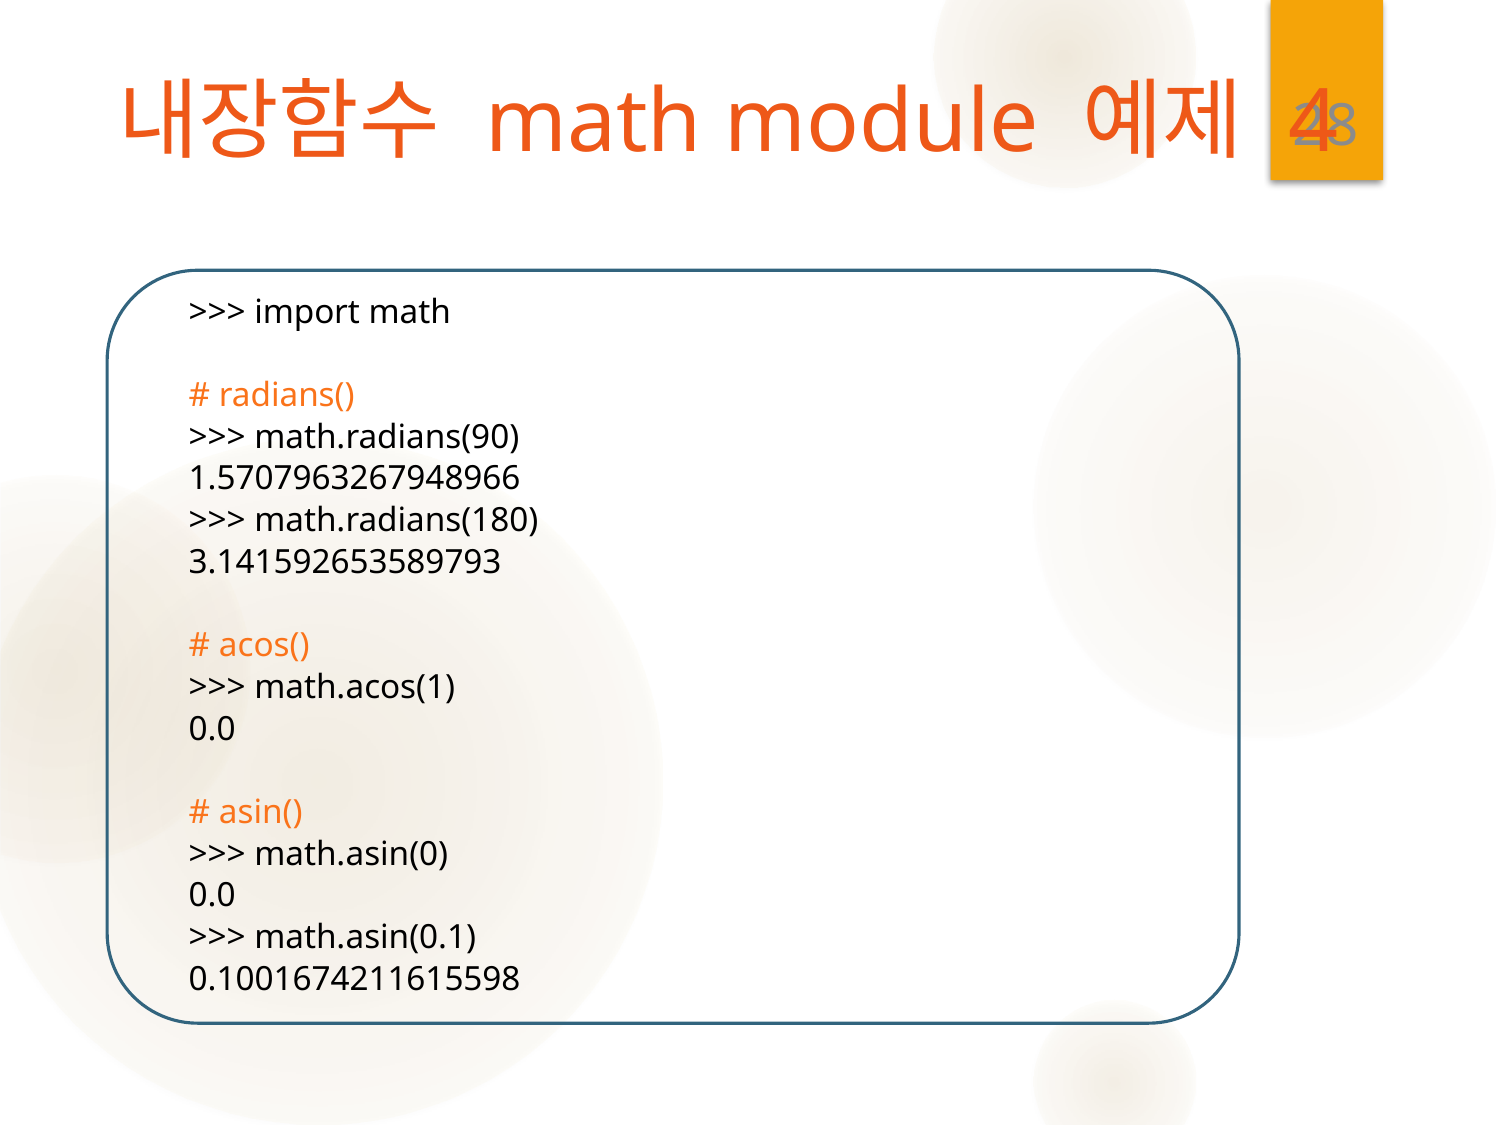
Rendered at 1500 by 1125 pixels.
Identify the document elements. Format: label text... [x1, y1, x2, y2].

text_box >>> import math # radians() >>> math.radians(90) 1.5707963267948966 >>> math.radians(180) 3.141592653589793 # acos() >>> math.acos(1) 0.0 # asin() >>> math.asin(0) 0.0 >>> math.asin(0.1) 0.1001674211615598 [173, 280, 1173, 1046]
title 내장함수 math module 예제 4 [103, 56, 1397, 274]
text_box [107, 270, 1240, 1020]
slide_number 28 [1273, 48, 1378, 175]
